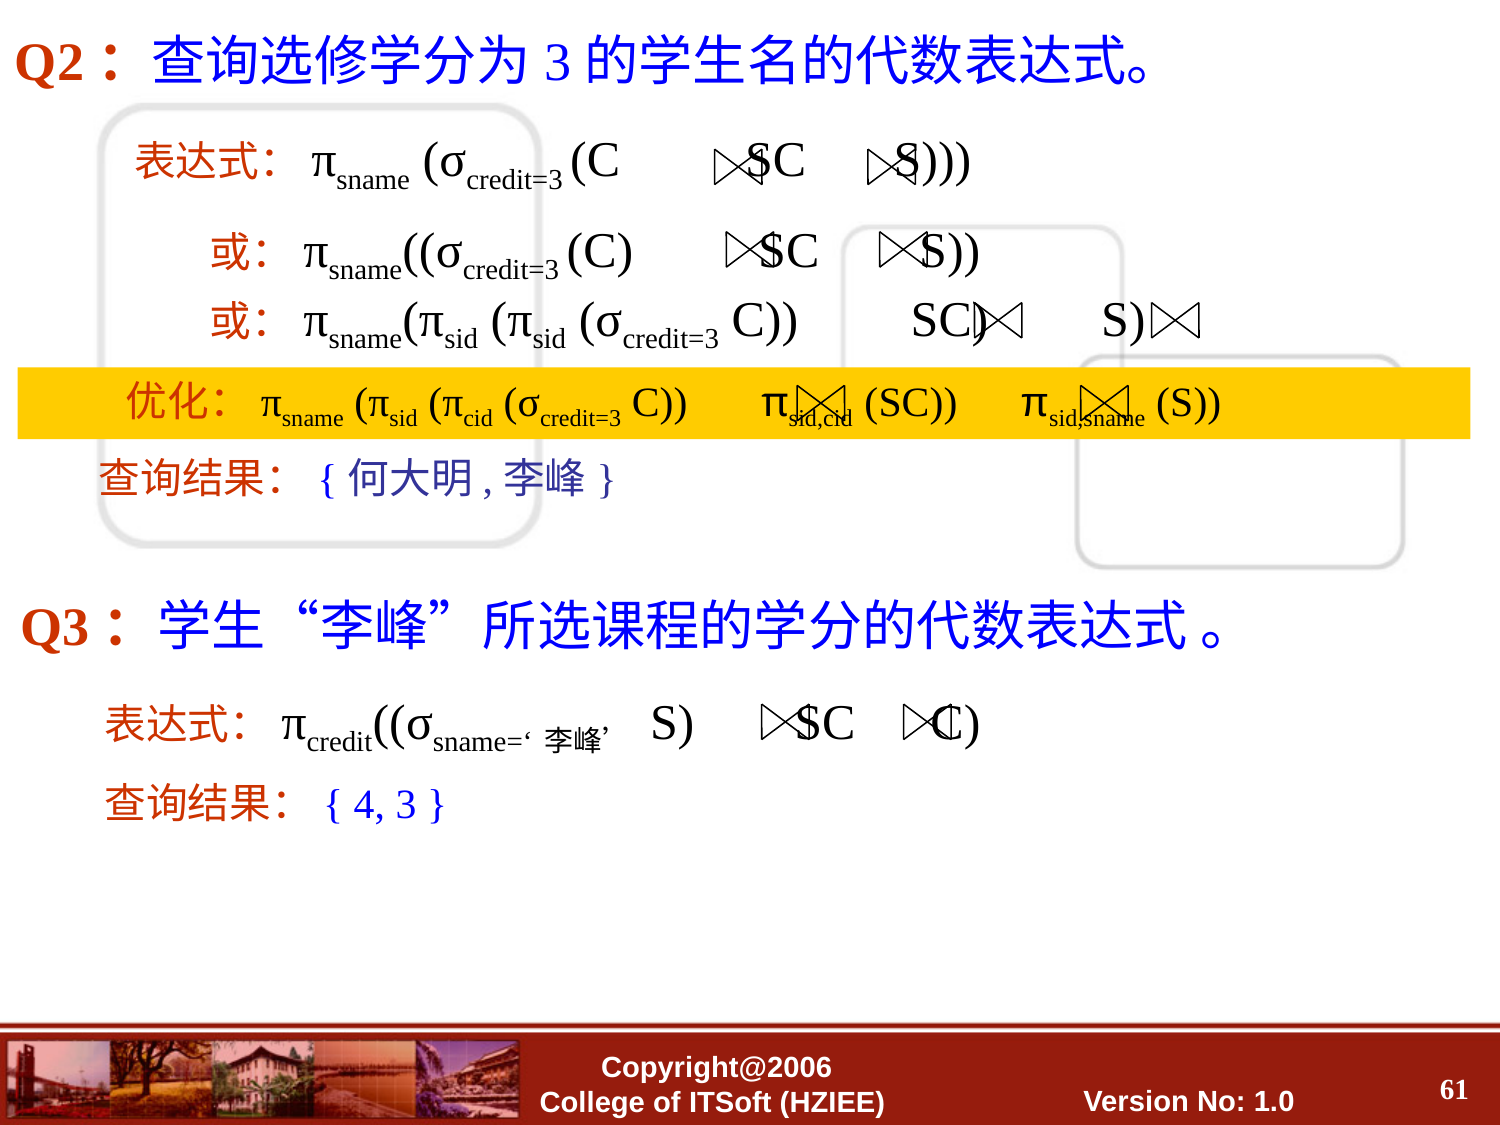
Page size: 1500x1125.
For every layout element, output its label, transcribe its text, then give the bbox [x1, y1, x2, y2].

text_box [974, 302, 1023, 339]
text_box 表达式：πsname (σcredit=3 (C SC S))) [35, 119, 1211, 203]
text_box 或：πsname(πsid (πsid (σcredit=3 C)) SC) S) [64, 278, 1329, 362]
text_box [796, 385, 845, 421]
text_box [903, 703, 952, 740]
text_box Q2：查询选修学分为3的学生名的代数表达式。 [0, 18, 1317, 99]
text_box 优化：πsname (πsid (πcid (σcredit=3 C)) πsid,cid (SC)) πsid,sname (S)) [17, 367, 1471, 440]
text_box 查询结果：{何大明,李峰} [0, 444, 1187, 509]
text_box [1151, 302, 1200, 339]
picture [0, 0, 1500, 503]
picture [0, 504, 1500, 1125]
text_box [714, 148, 763, 185]
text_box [1080, 385, 1129, 421]
text_box 查询结果：{ 4, 3 } [5, 769, 1500, 834]
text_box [879, 231, 928, 268]
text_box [867, 148, 916, 185]
text_box 表达式：πcredit((σsname=‘李峰’ S) SC C) [5, 681, 1500, 765]
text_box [726, 231, 774, 268]
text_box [761, 703, 810, 740]
text_box Q3：学生“李峰”所选课程的学分的代数表达式 。 [5, 584, 1500, 664]
text_box 或：πsname((σcredit=3 (C)  SC S)) [64, 209, 1388, 293]
